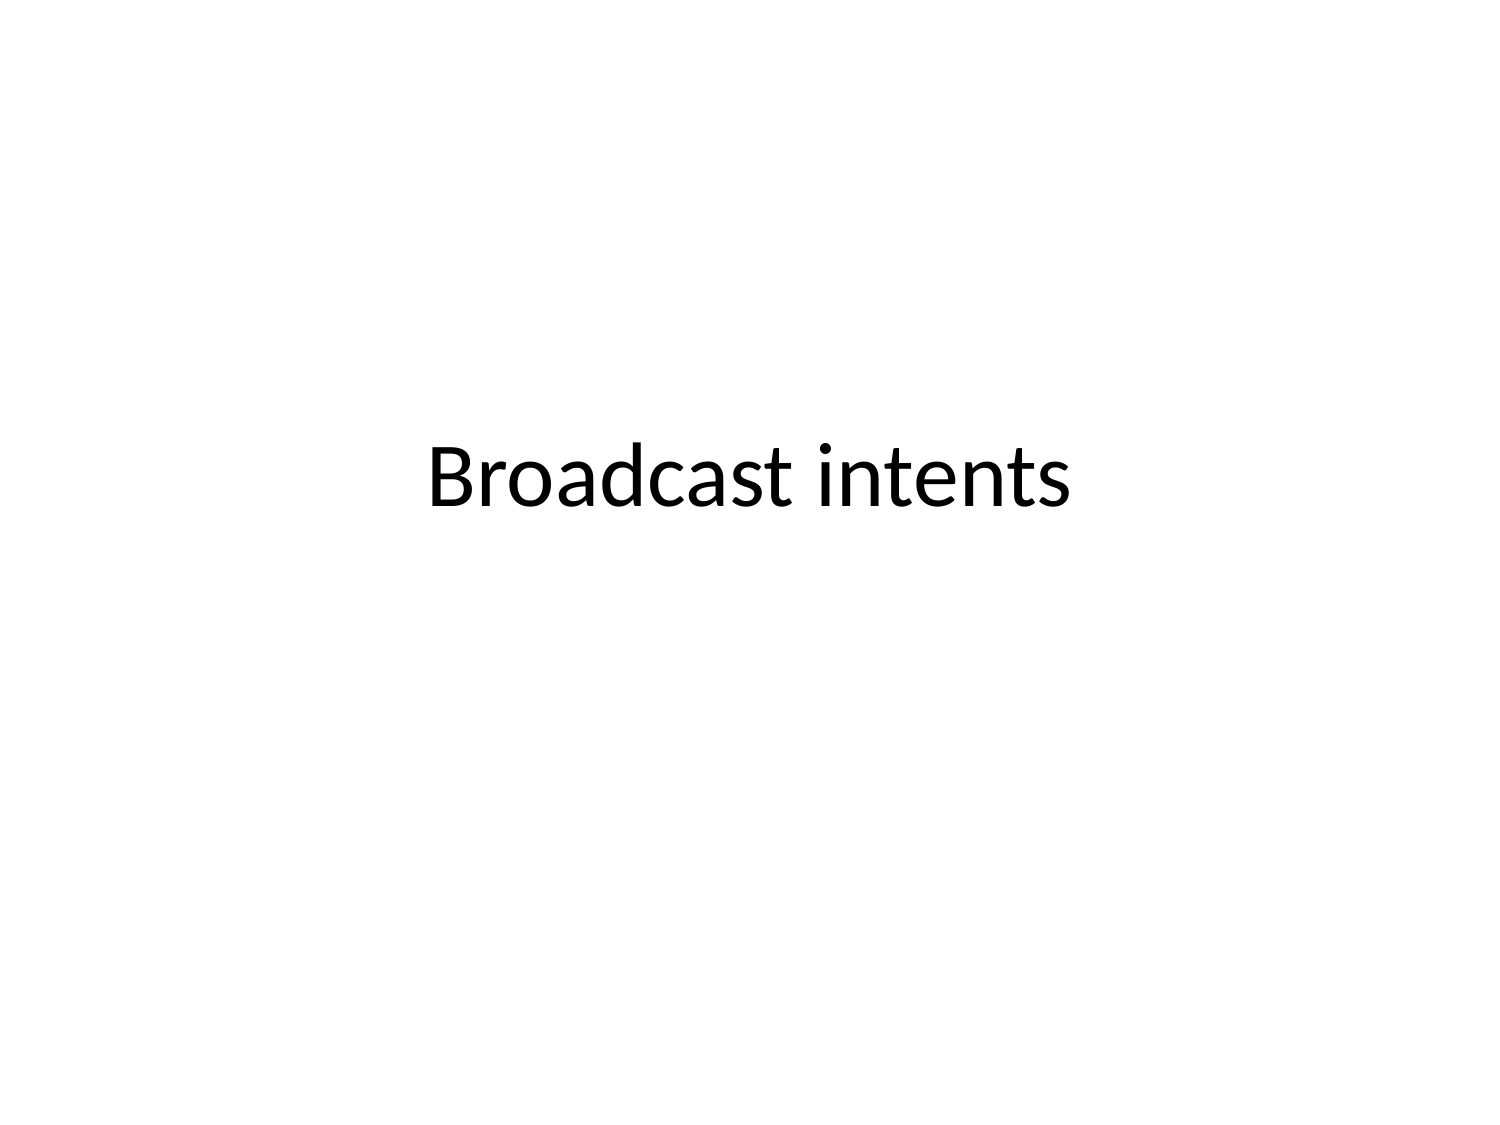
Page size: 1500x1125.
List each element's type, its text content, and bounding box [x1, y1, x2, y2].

title Broadcast intents [112, 349, 1388, 591]
